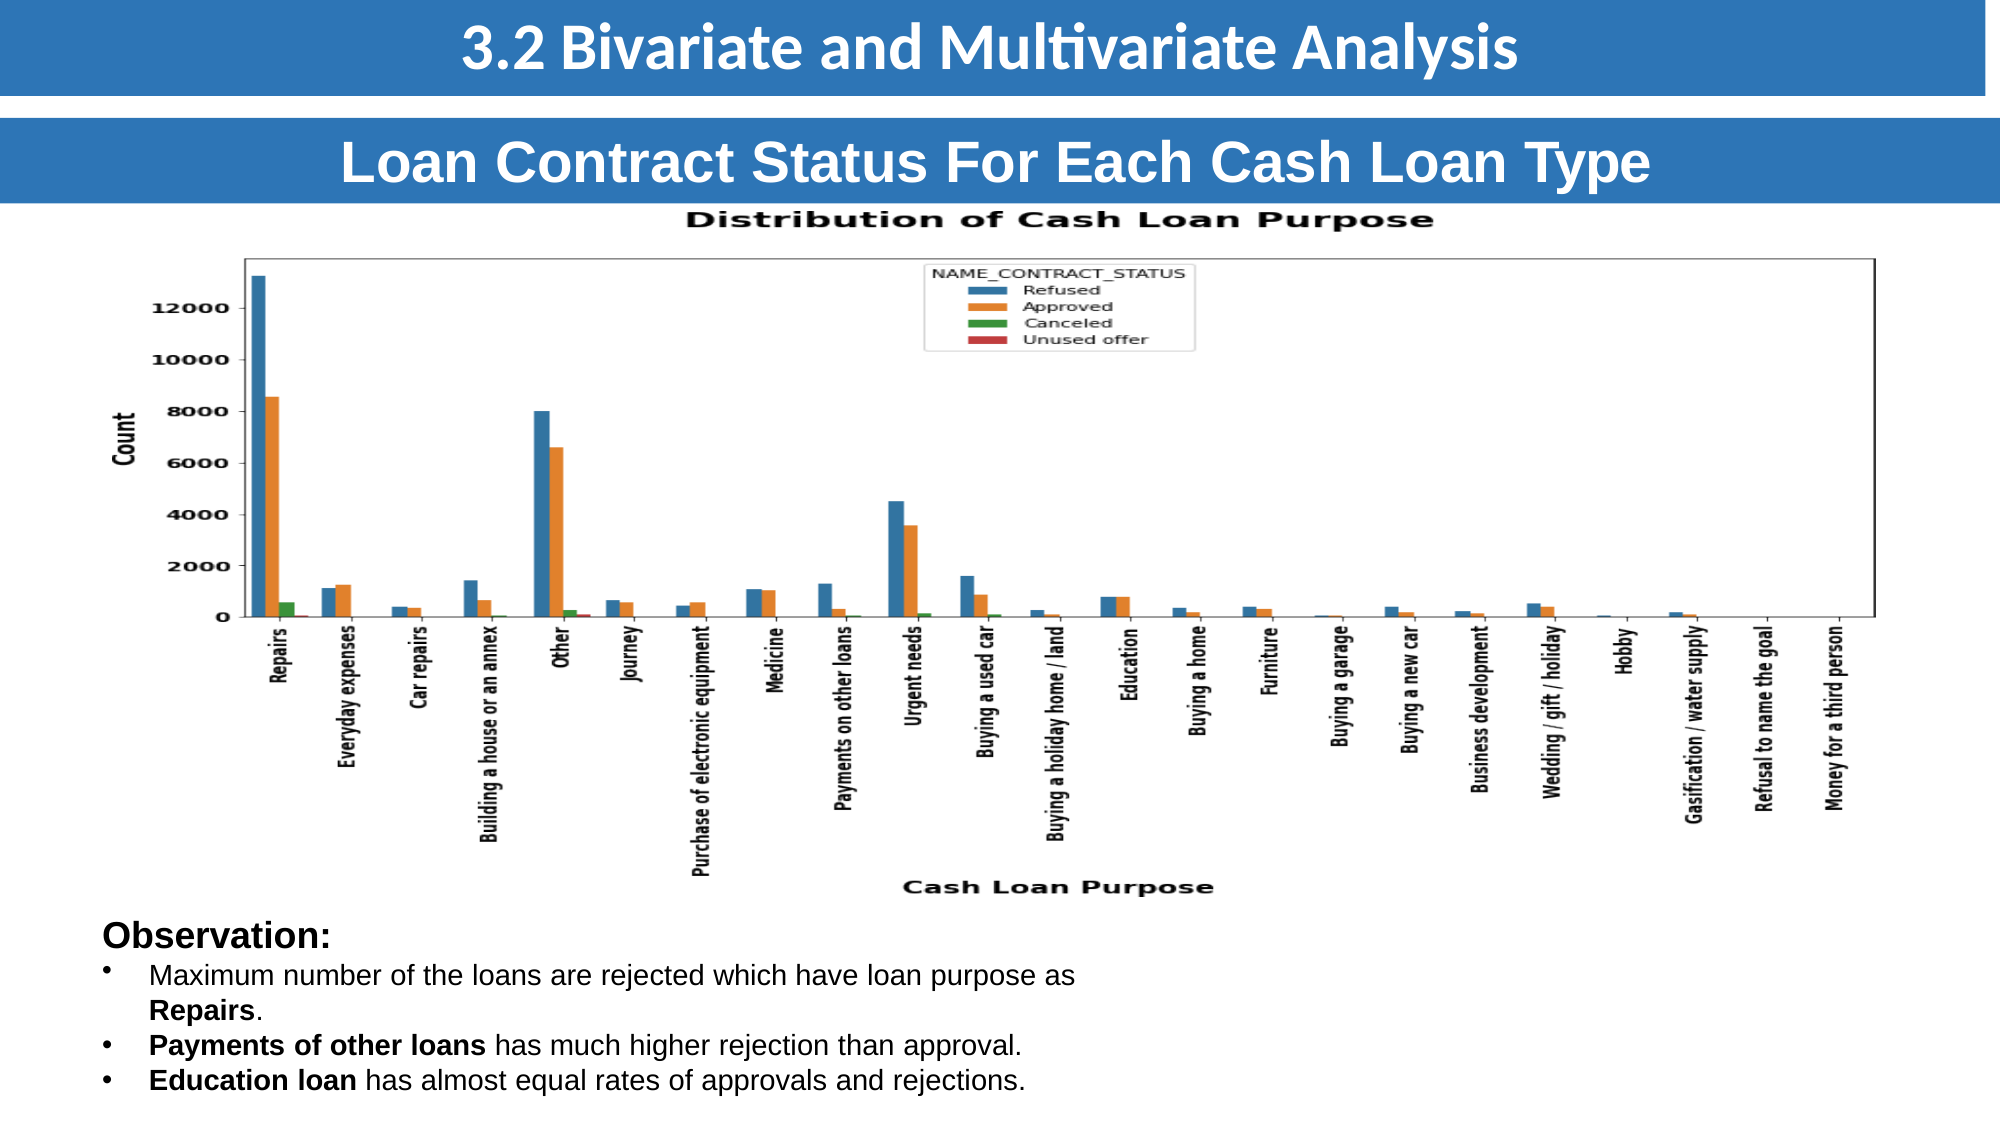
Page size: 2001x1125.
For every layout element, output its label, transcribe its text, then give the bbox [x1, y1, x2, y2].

text_box [0, 117, 2000, 204]
text_box Observation: Maximum number of the loans are rejected which have loan purpose as Repairs. Payments of other loans has much higher rejection than approval. Education loan has almost equal rates of approvals and rejections. [99, 909, 1196, 1097]
picture [111, 210, 1876, 898]
title 3.2 Bivariate and Multivariate Analysis [458, 1, 1527, 117]
text_box [0, 0, 1986, 96]
text_box Loan Contract Status For Each Cash Loan Type [338, 121, 1661, 194]
